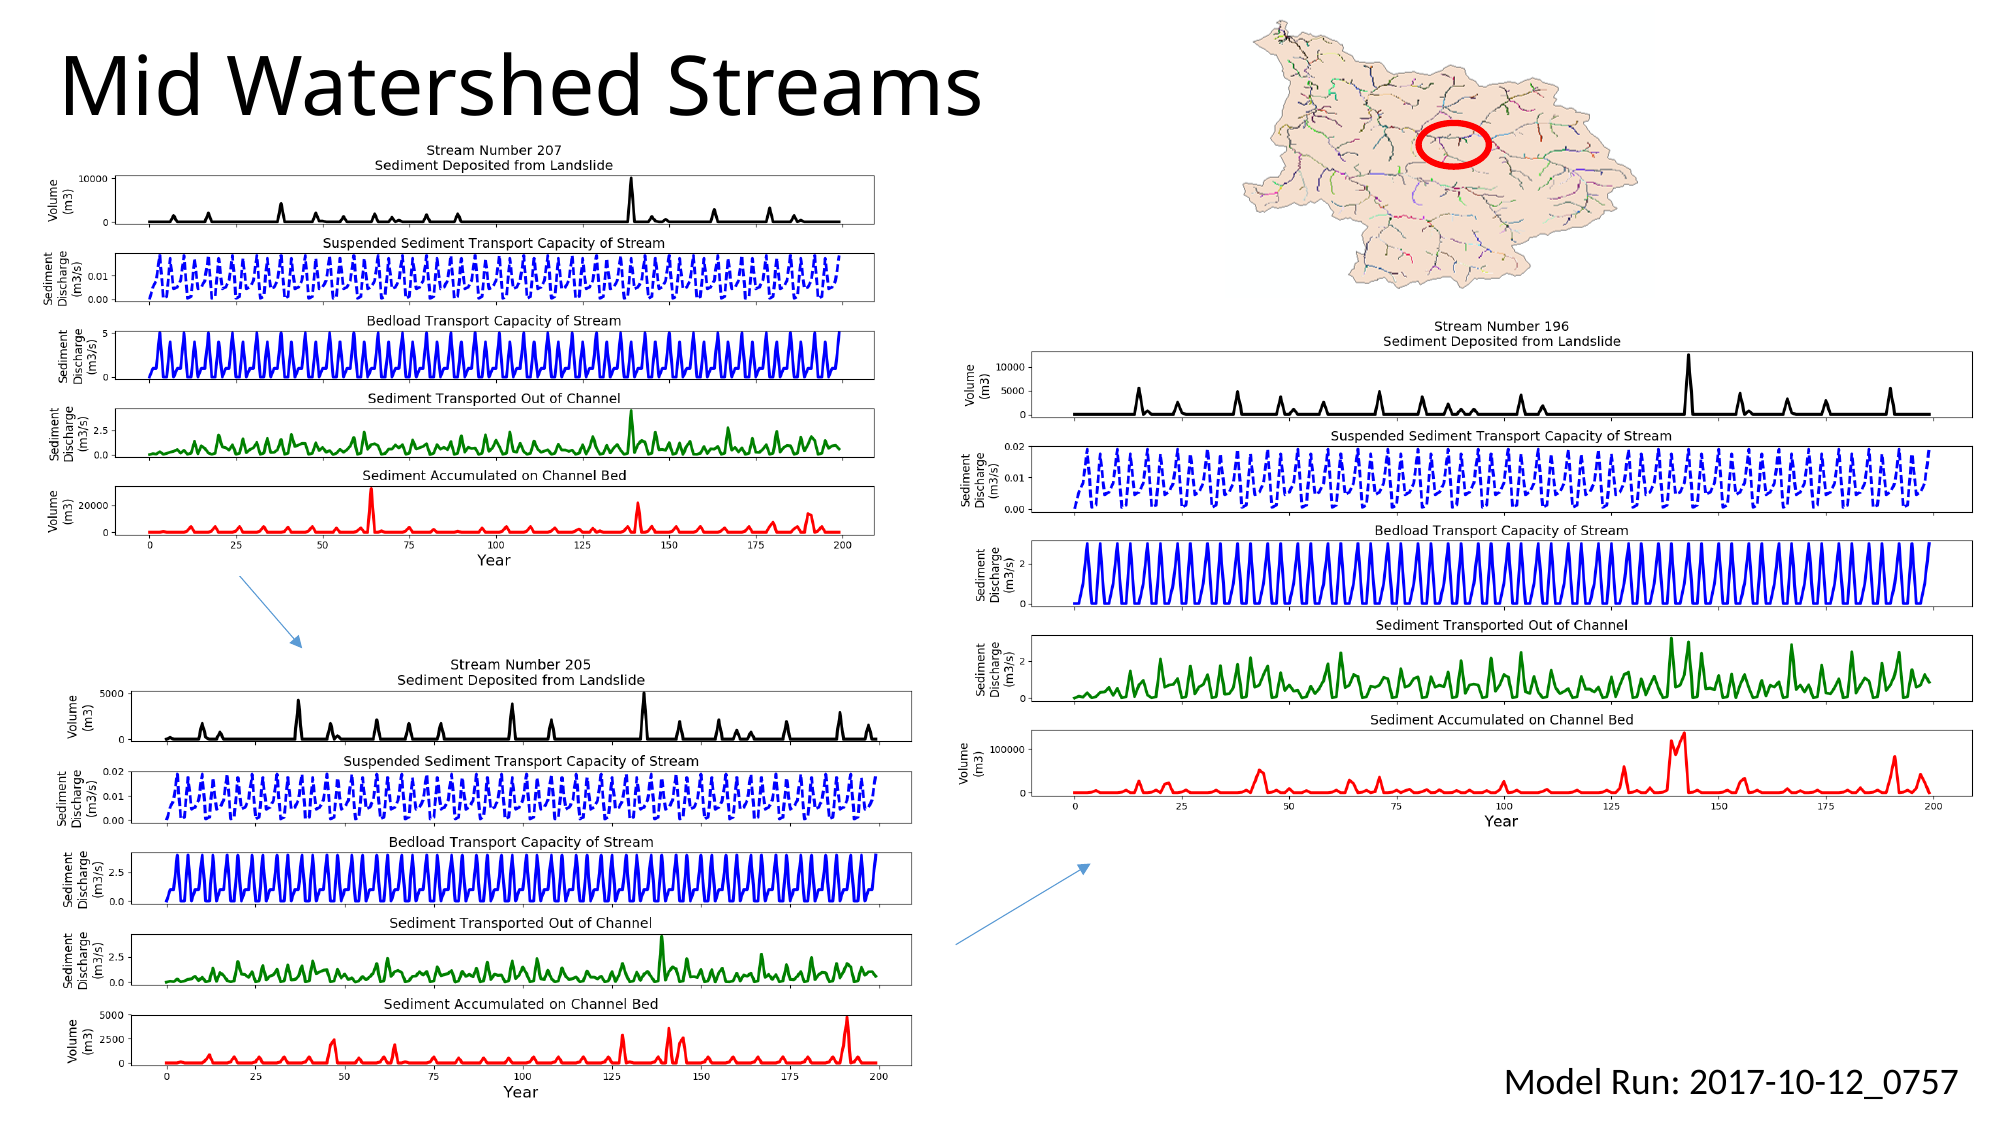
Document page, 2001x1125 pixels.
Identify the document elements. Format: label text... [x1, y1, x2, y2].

text_box Model Run: 2017-10-12_0757 [1488, 1049, 2000, 1110]
picture [49, 652, 921, 1106]
title Mid Watershed Streams [43, 26, 1024, 152]
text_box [215, 576, 303, 649]
picture [38, 143, 881, 576]
picture [1225, 5, 1655, 298]
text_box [955, 863, 1091, 945]
picture [955, 317, 1978, 835]
